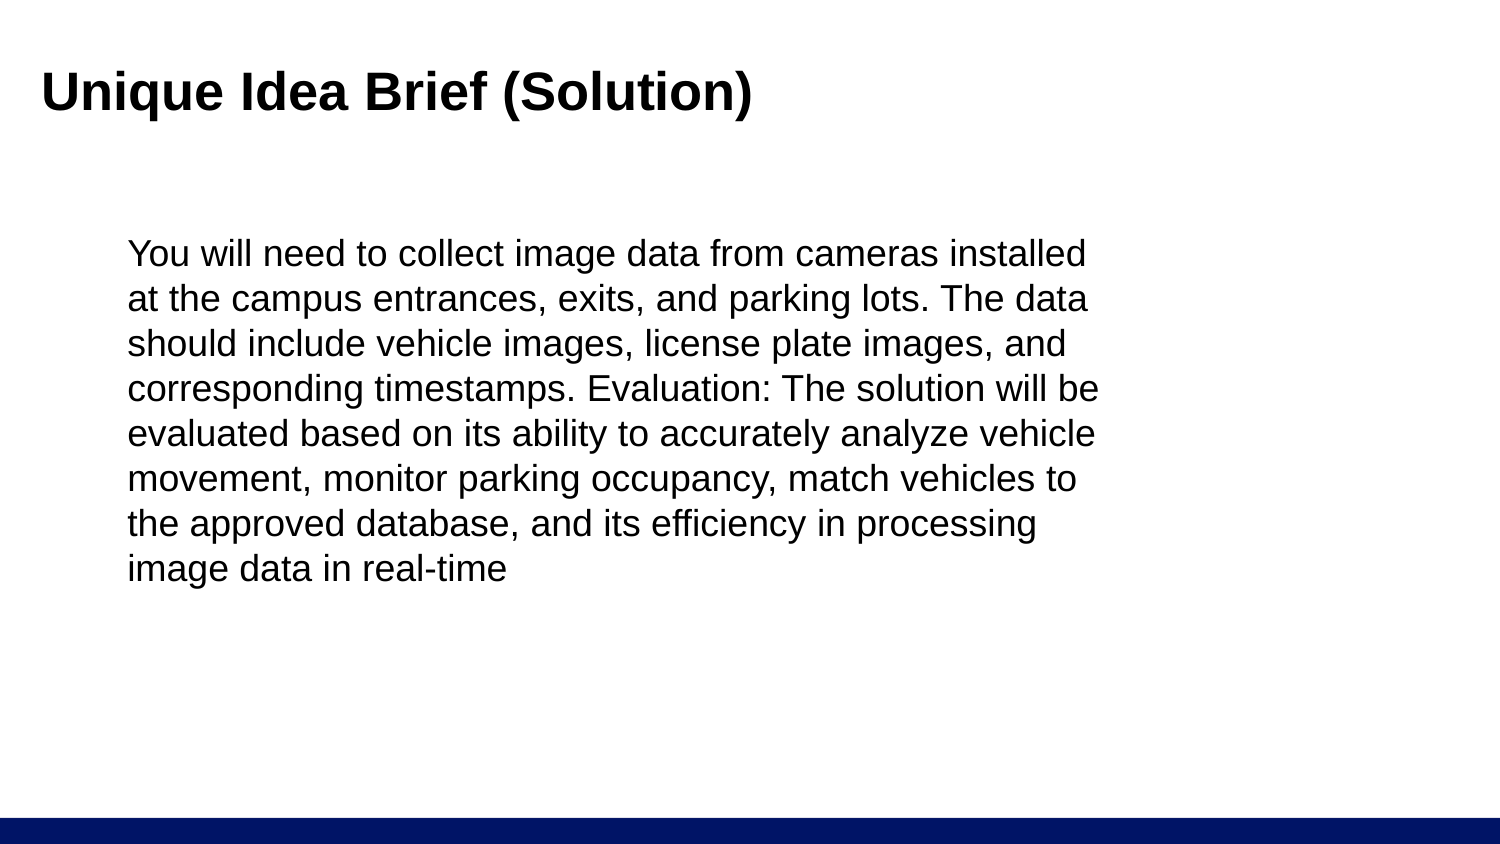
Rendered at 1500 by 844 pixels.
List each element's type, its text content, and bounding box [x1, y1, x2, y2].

title Unique Idea Brief (Solution) [29, 37, 903, 197]
picture [0, 817, 1500, 844]
text_box You will need to collect image data from cameras installed at the campus entrances, exits, and parking lots. The data should include vehicle images, license plate images, and corresponding timestamps. Evaluation: The solution will be evaluated based on its ability to accurately analyze vehicle movement, monitor parking occupancy, match vehicles to the approved database, and its efficiency in processing image data in real-time [112, 221, 1125, 597]
